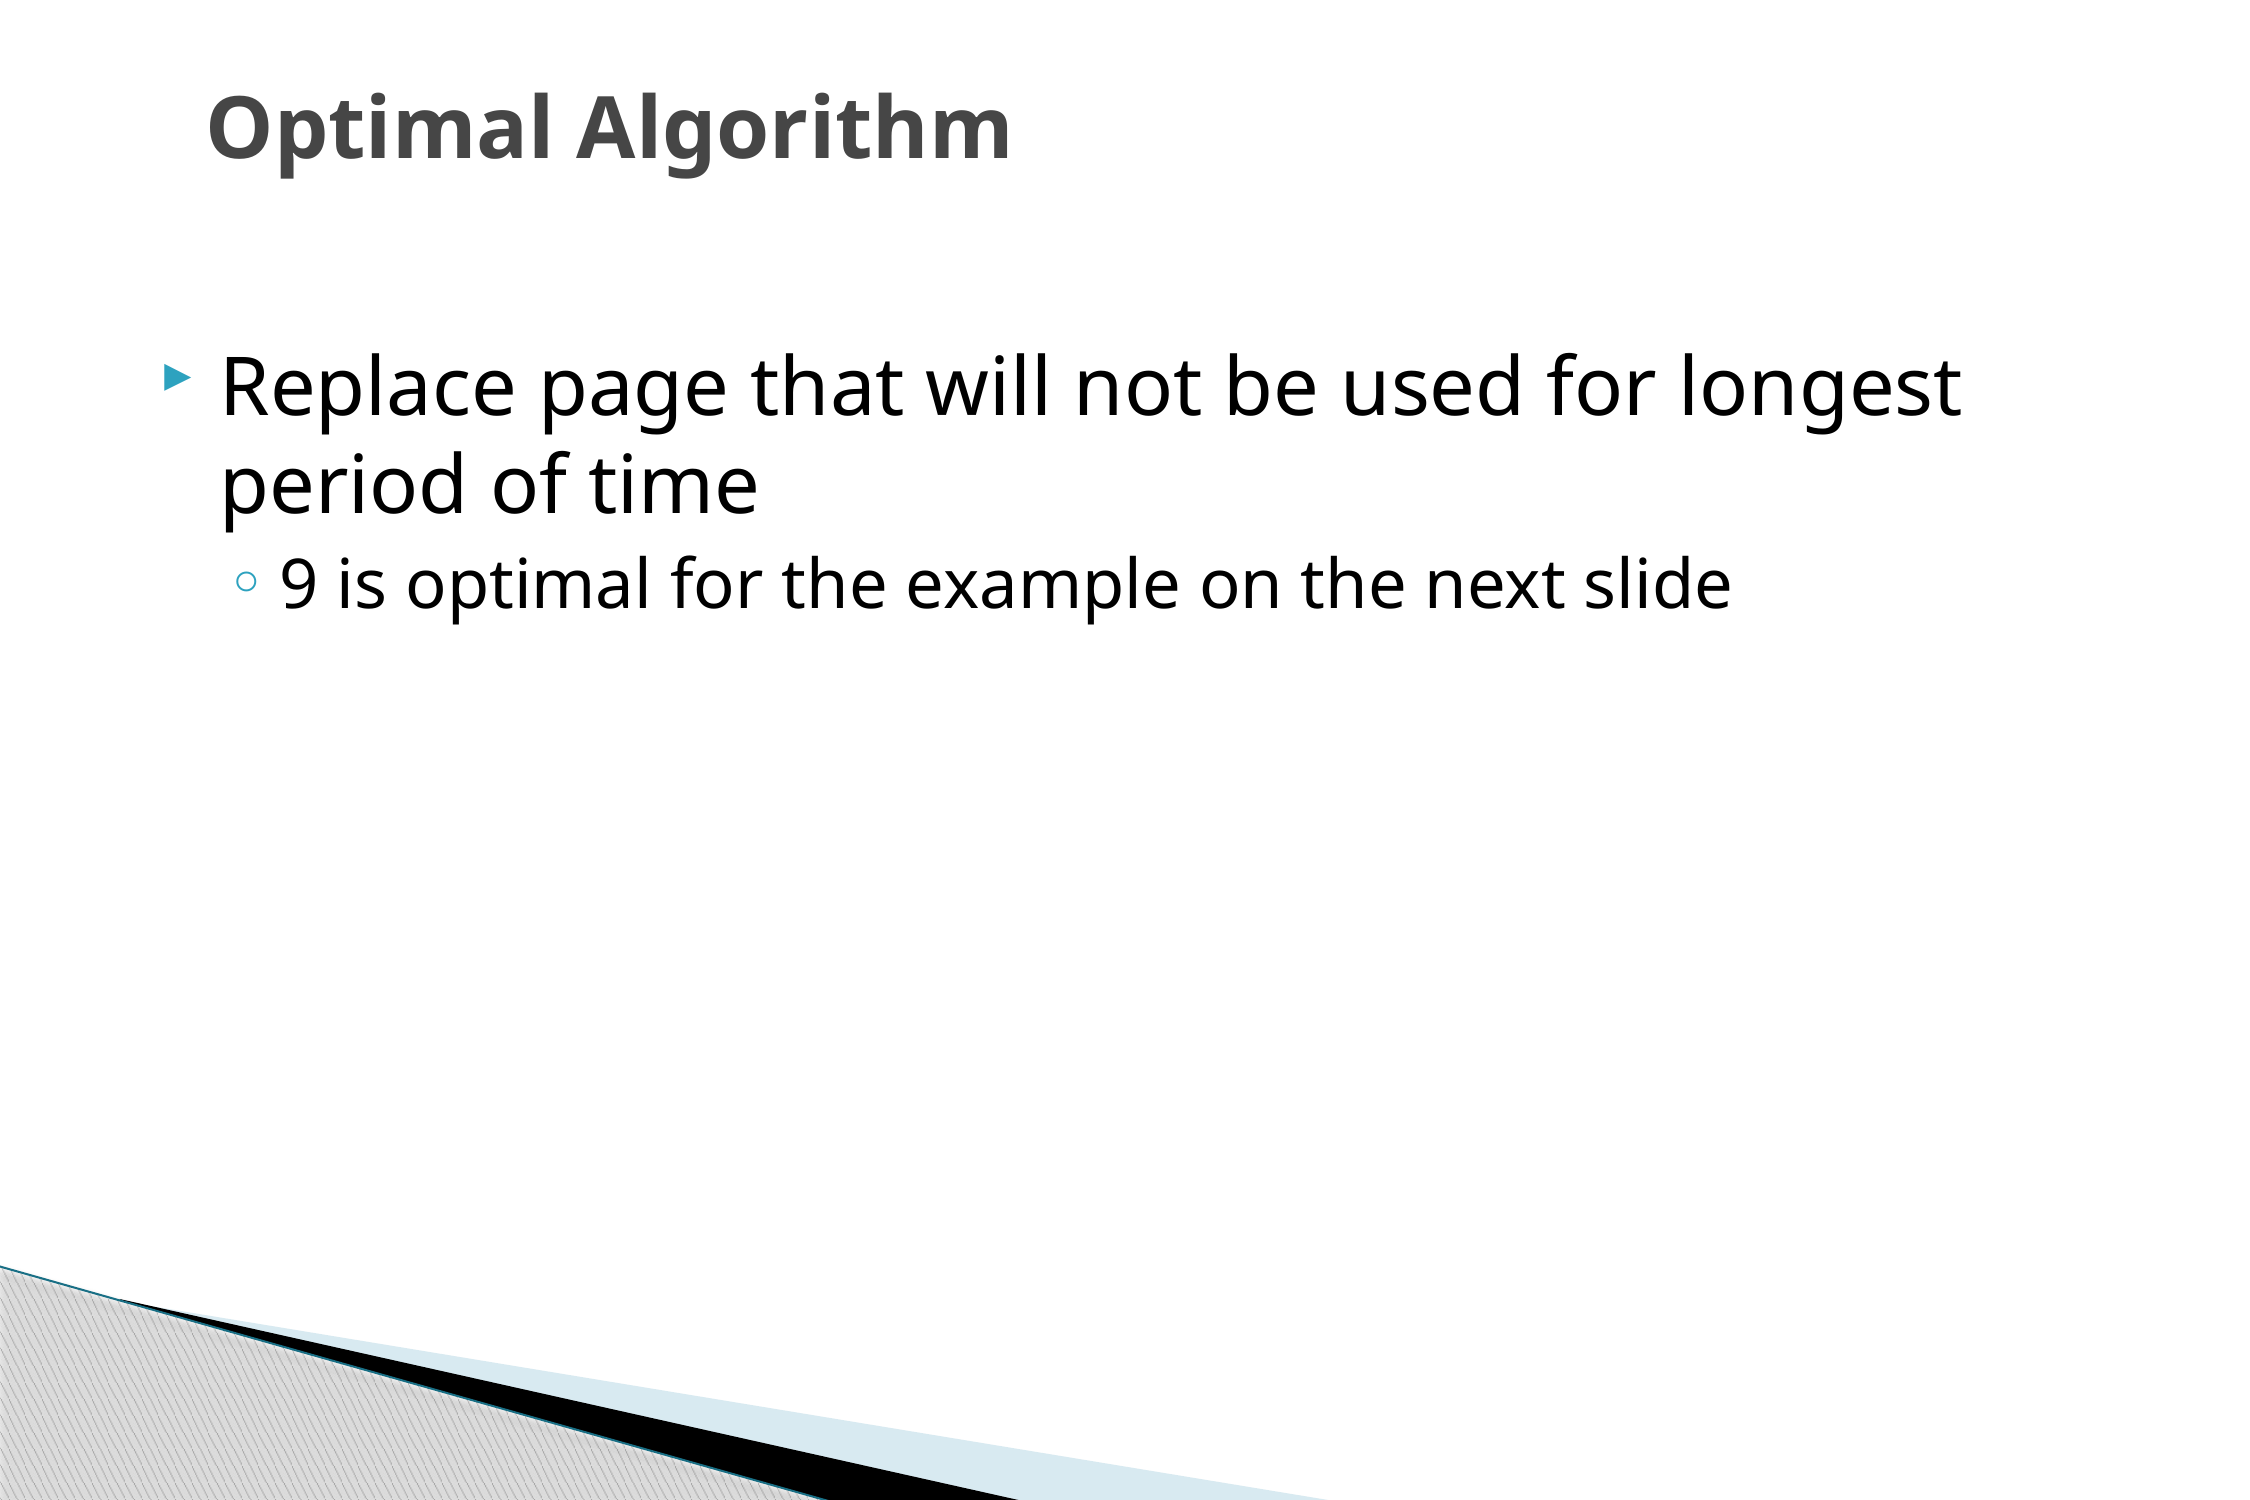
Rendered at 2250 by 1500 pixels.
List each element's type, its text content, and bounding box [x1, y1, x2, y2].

list Replace page that will not be used for longest period of time 9 is optimal for the example on the next slide [112, 323, 2138, 1314]
title Optimal Algorithm [184, 60, 2138, 187]
